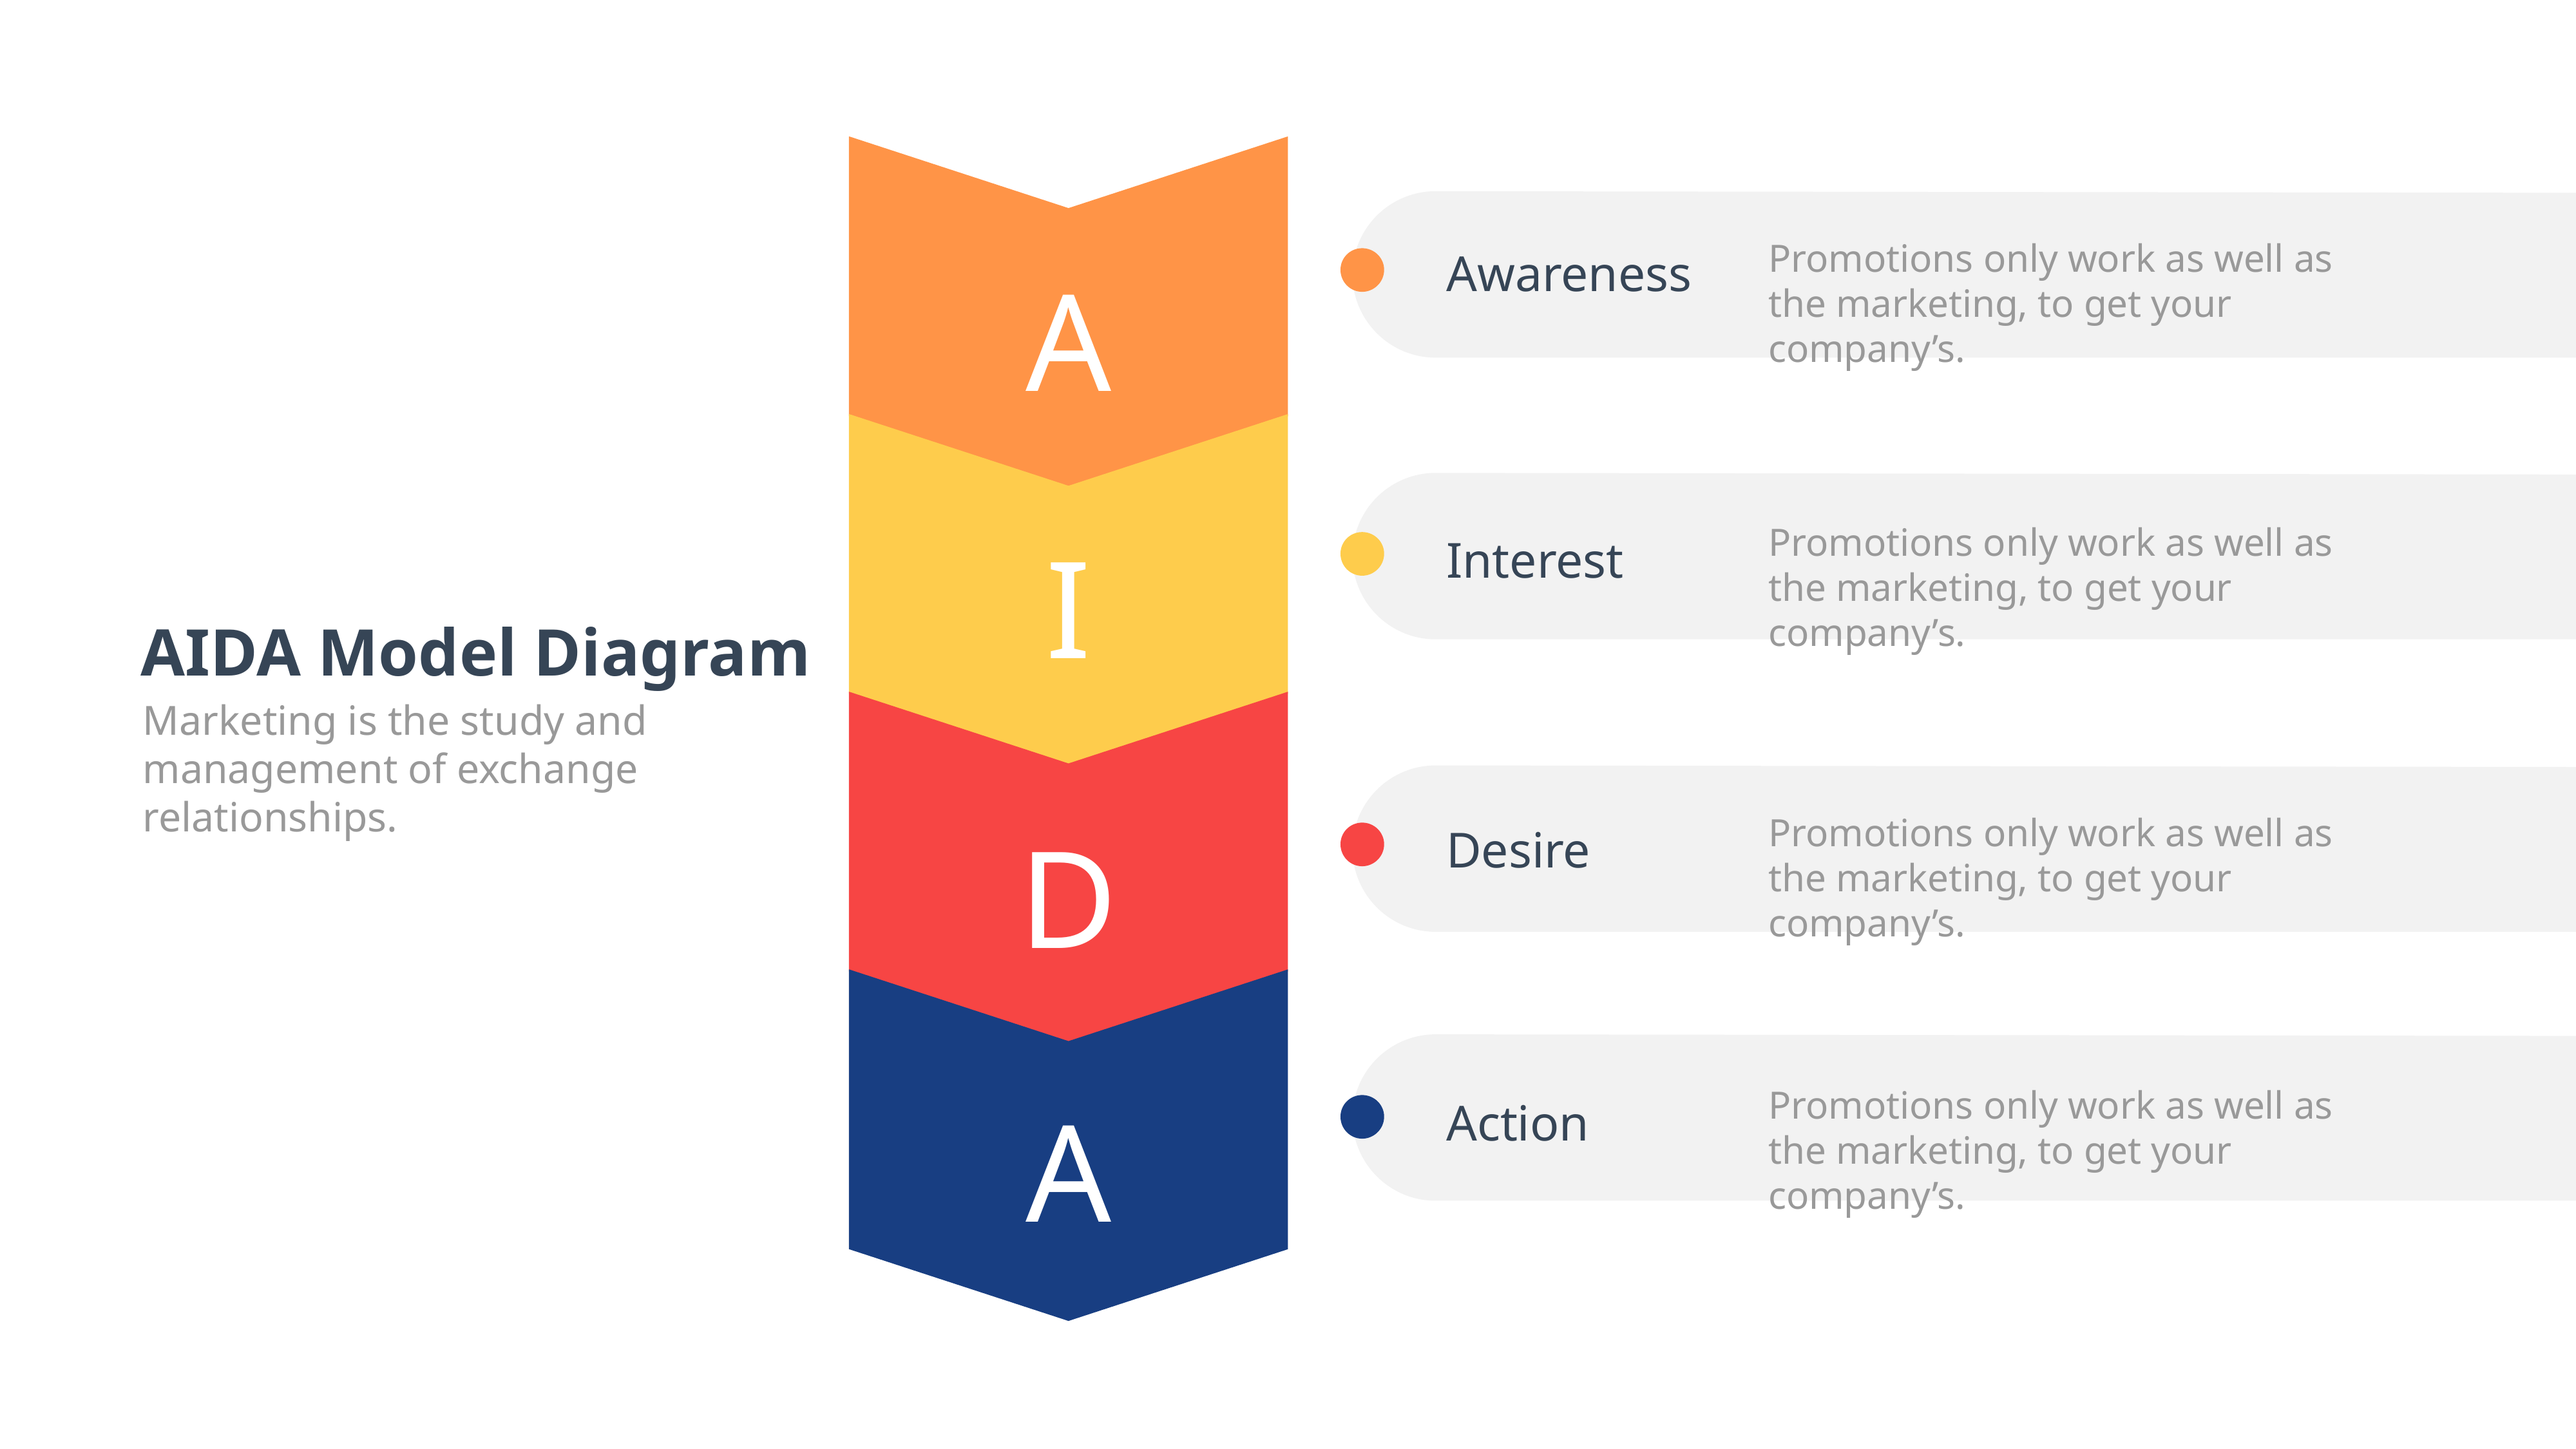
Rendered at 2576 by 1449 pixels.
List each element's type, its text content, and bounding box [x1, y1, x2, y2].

text_box A [974, 1083, 1163, 1254]
text_box [1353, 190, 2576, 359]
text_box D [974, 810, 1163, 980]
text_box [131, 607, 823, 846]
text_box [848, 413, 1289, 762]
text_box [1340, 822, 1384, 867]
text_box [1340, 1095, 1384, 1139]
text_box [848, 690, 1289, 1040]
text_box [1340, 248, 1384, 292]
text_box Promotions only work as well as the marketing, to get your company’s. [1759, 229, 2399, 375]
text_box Interest [1436, 525, 1771, 593]
text_box I [974, 520, 1163, 690]
text_box [1353, 764, 2576, 933]
text_box Action [1436, 1087, 1771, 1155]
text_box A [974, 252, 1163, 423]
text_box [1340, 532, 1384, 576]
text_box Promotions only work as well as the marketing, to get your company’s. [1759, 513, 2397, 659]
text_box [1353, 472, 2576, 640]
text_box [848, 968, 1289, 1322]
text_box Promotions only work as well as the marketing, to get your company’s. [1759, 1076, 2399, 1222]
text_box [848, 135, 1289, 484]
text_box [1354, 1034, 2576, 1202]
text_box Promotions only work as well as the marketing, to get your company’s. [1759, 804, 2399, 949]
text_box Desire [1436, 815, 1771, 882]
text_box Awareness [1436, 238, 1771, 307]
